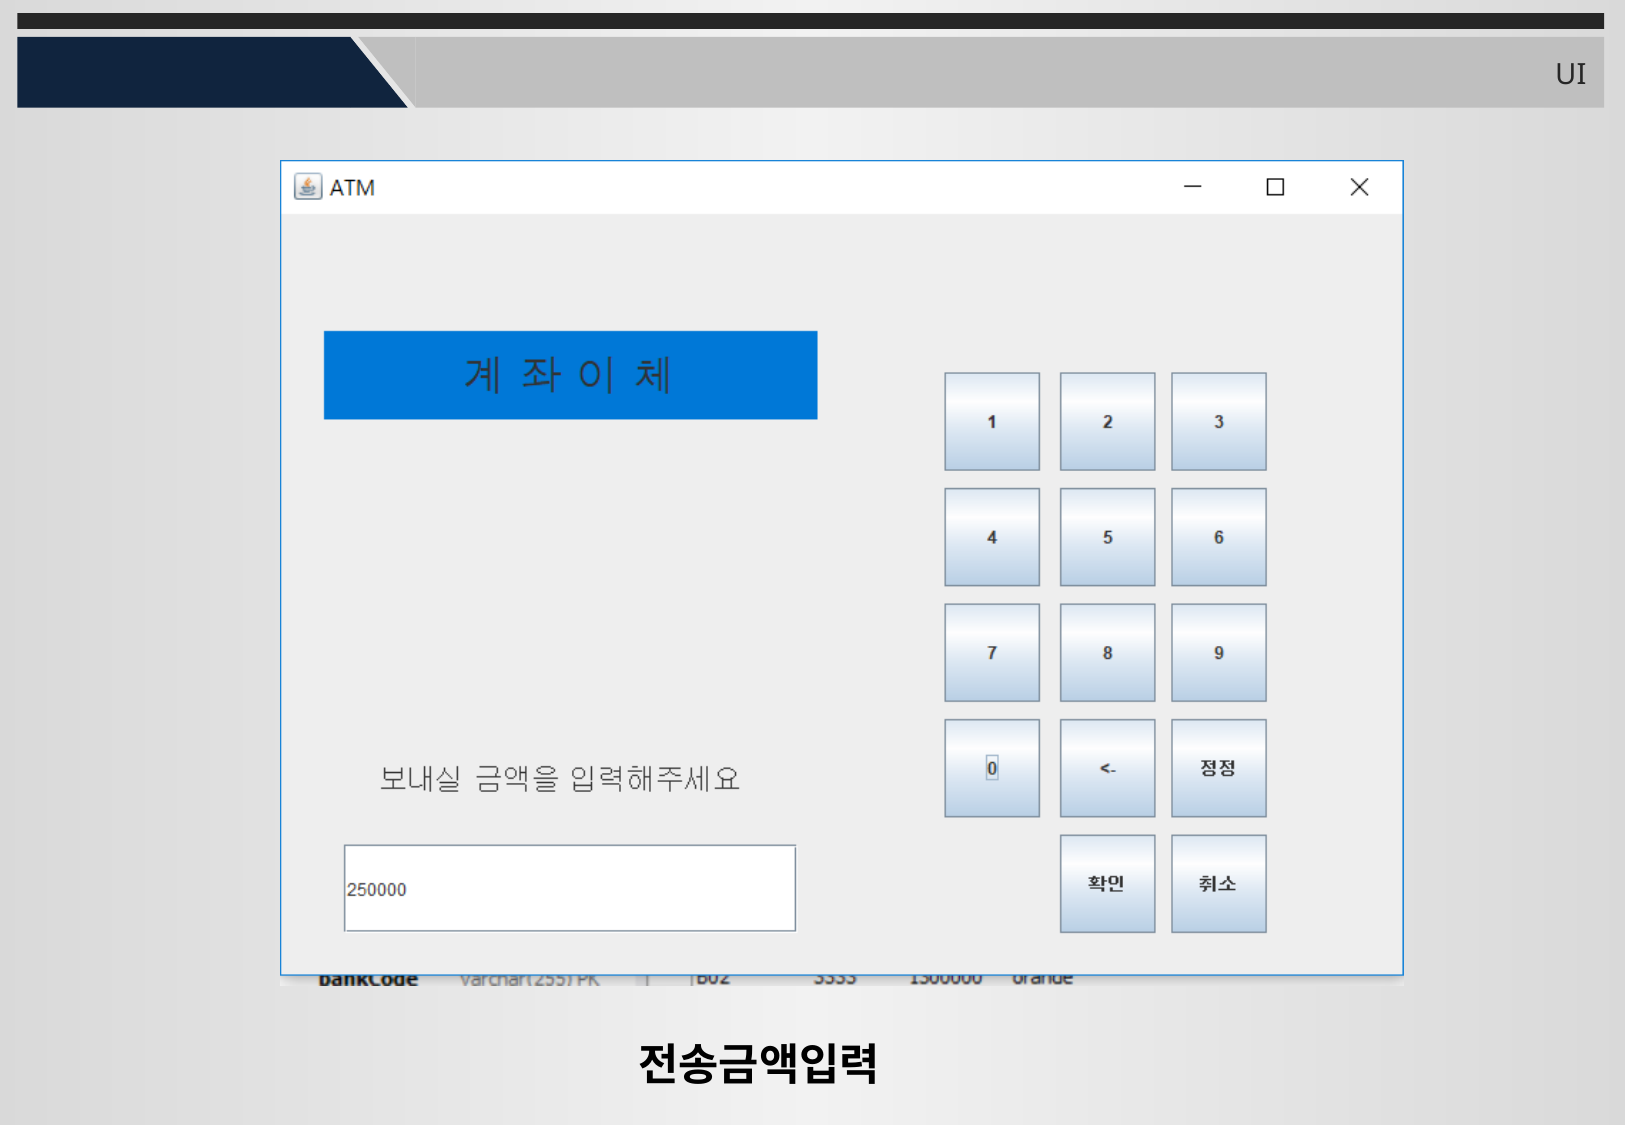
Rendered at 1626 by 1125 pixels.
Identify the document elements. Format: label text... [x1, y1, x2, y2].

text_box [15, 35, 348, 110]
picture [280, 160, 1404, 986]
text_box [15, 11, 1606, 31]
text_box [348, 34, 354, 110]
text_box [358, 36, 1605, 108]
text_box 전송금액입력 [623, 1029, 1144, 1097]
